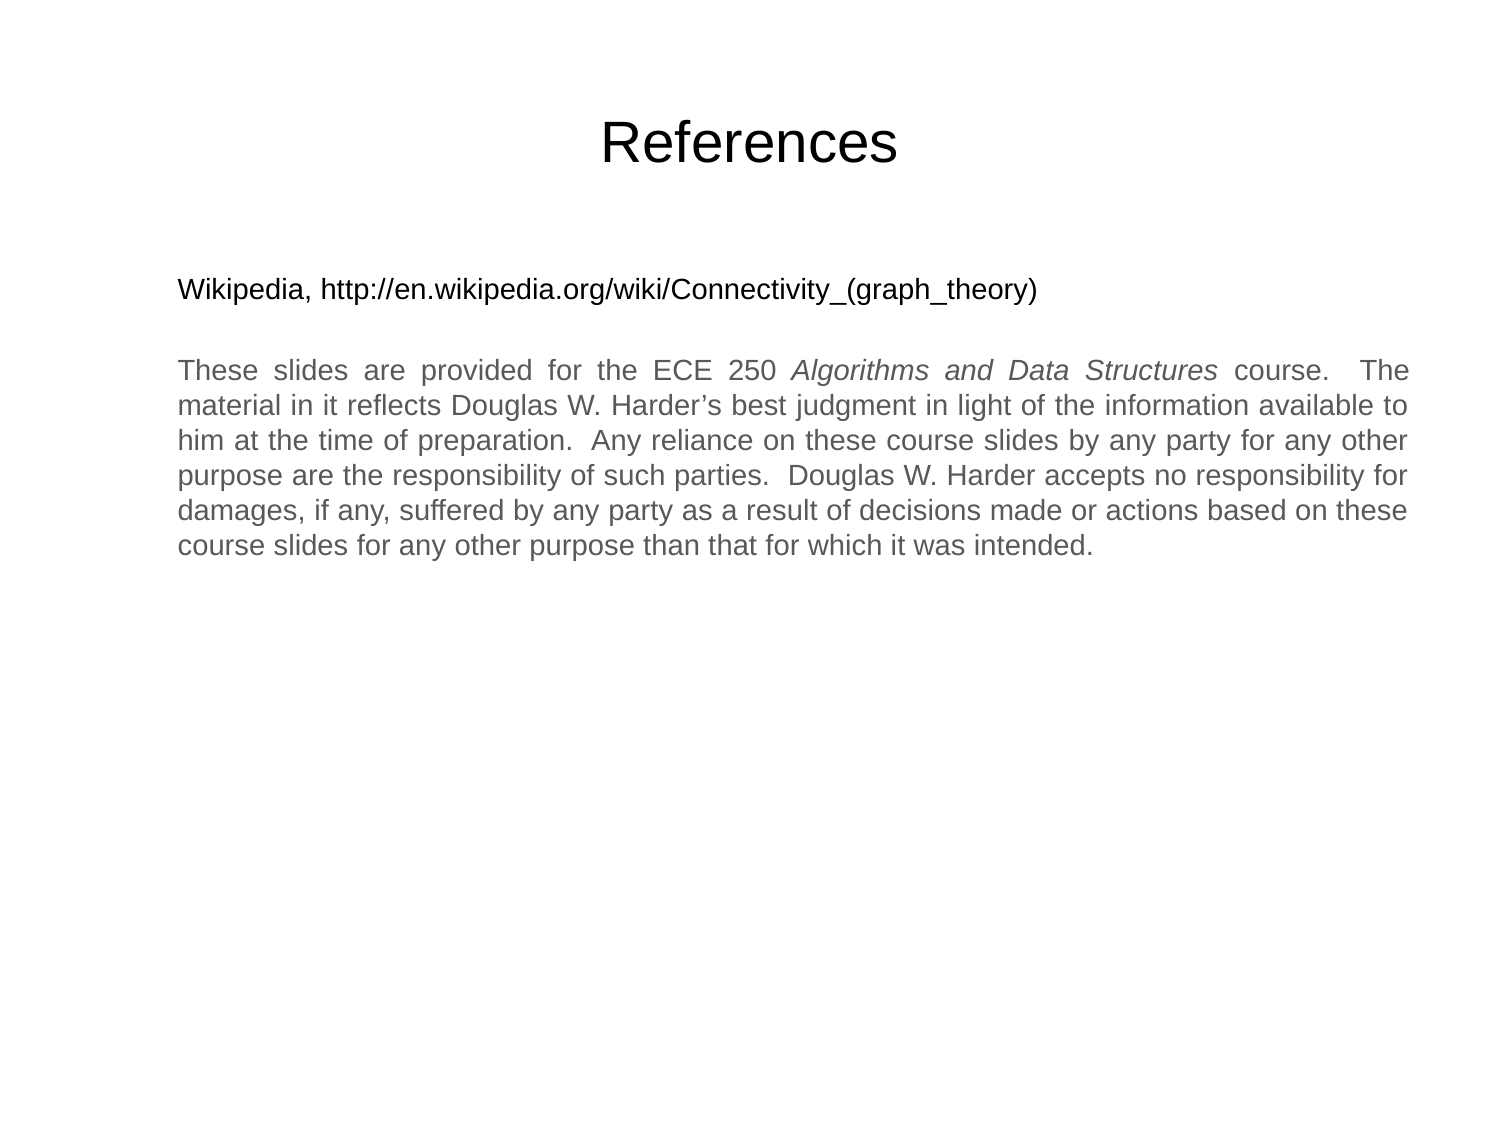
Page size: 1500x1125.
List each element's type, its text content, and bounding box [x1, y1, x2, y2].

title References [74, 44, 1426, 233]
list Wikipedia, http://en.wikipedia.org/wiki/Connectivity_(graph_theory) These slides are provided for the ECE 250 Algorithms and Data Structures course. The material in it reflects Douglas W. Harder’s best judgment in light of the information available to him at the time of preparation. Any reliance on these course slides by any party for any other purpose are the responsibility of such parties. Douglas W. Harder accepts no responsibility for damages, if any, suffered by any party as a result of decisions made or actions based on these course slides for any other purpose than that for which it was intended. [74, 262, 1426, 1006]
